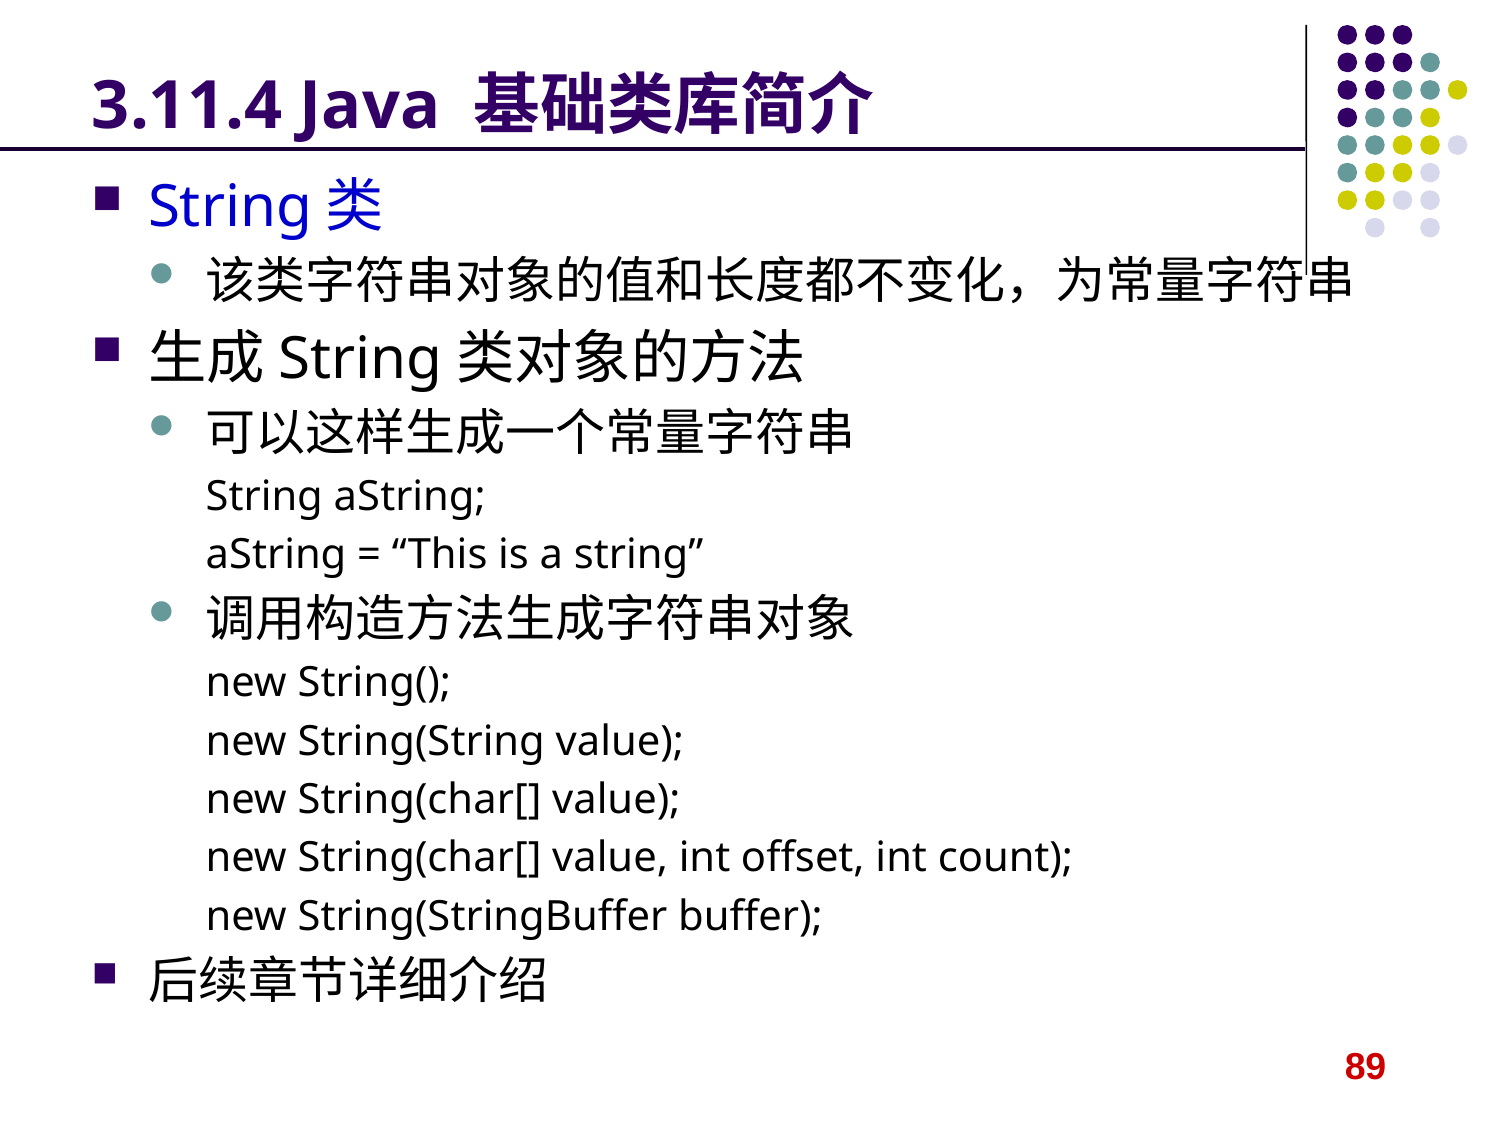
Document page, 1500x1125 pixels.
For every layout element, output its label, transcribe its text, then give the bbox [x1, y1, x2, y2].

list String类 该类字符串对象的值和长度都不变化，为常量字符串 生成String类对象的方法 可以这样生成一个常量字符串 String aString; aString = “This is a string” 调用构造方法生成字符串对象 new String(); new String(String value); new String(char[] value); new String(char[] value, int offset, int count); new String(StringBuffer buffer); 后续章节详细介绍 [76, 160, 1427, 1094]
title 3.11.4 Java 基础类库简介 [76, 31, 1315, 149]
